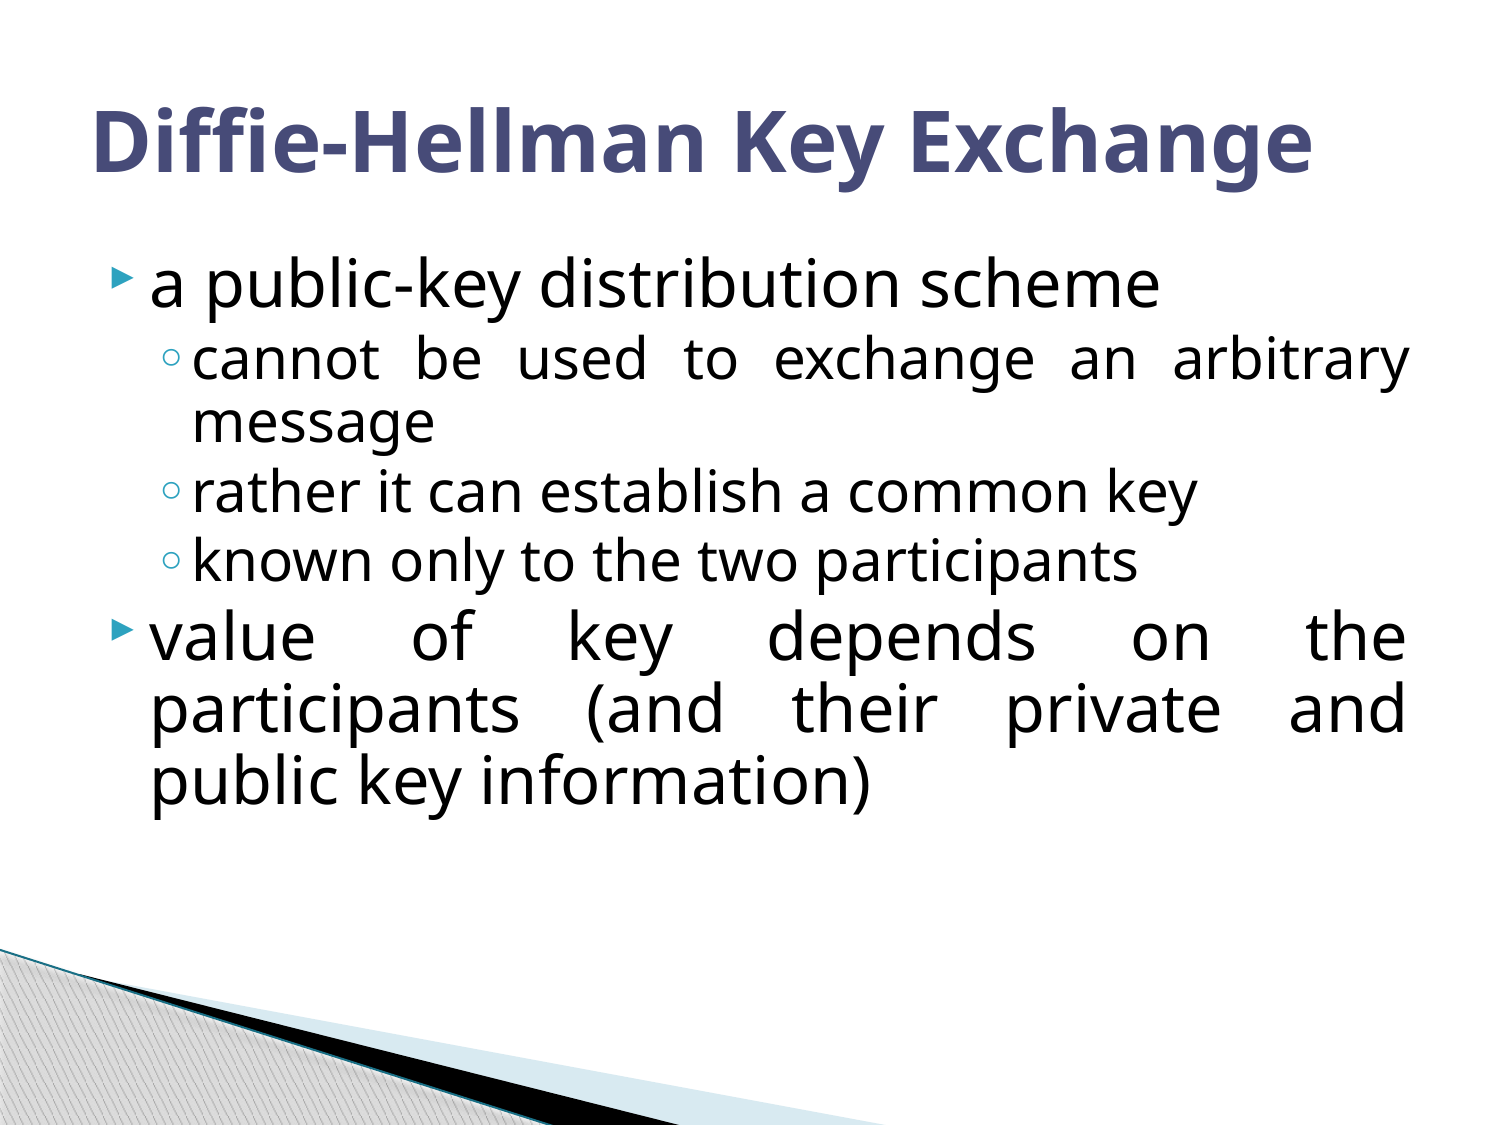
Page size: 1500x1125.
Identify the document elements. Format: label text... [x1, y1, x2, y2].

list a public-key distribution scheme cannot be used to exchange an arbitrary message rather it can establish a common key known only to the two participants value of key depends on the participants (and their private and public key information) [75, 242, 1425, 986]
title Diffie-Hellman Key Exchange [75, 45, 1425, 233]
